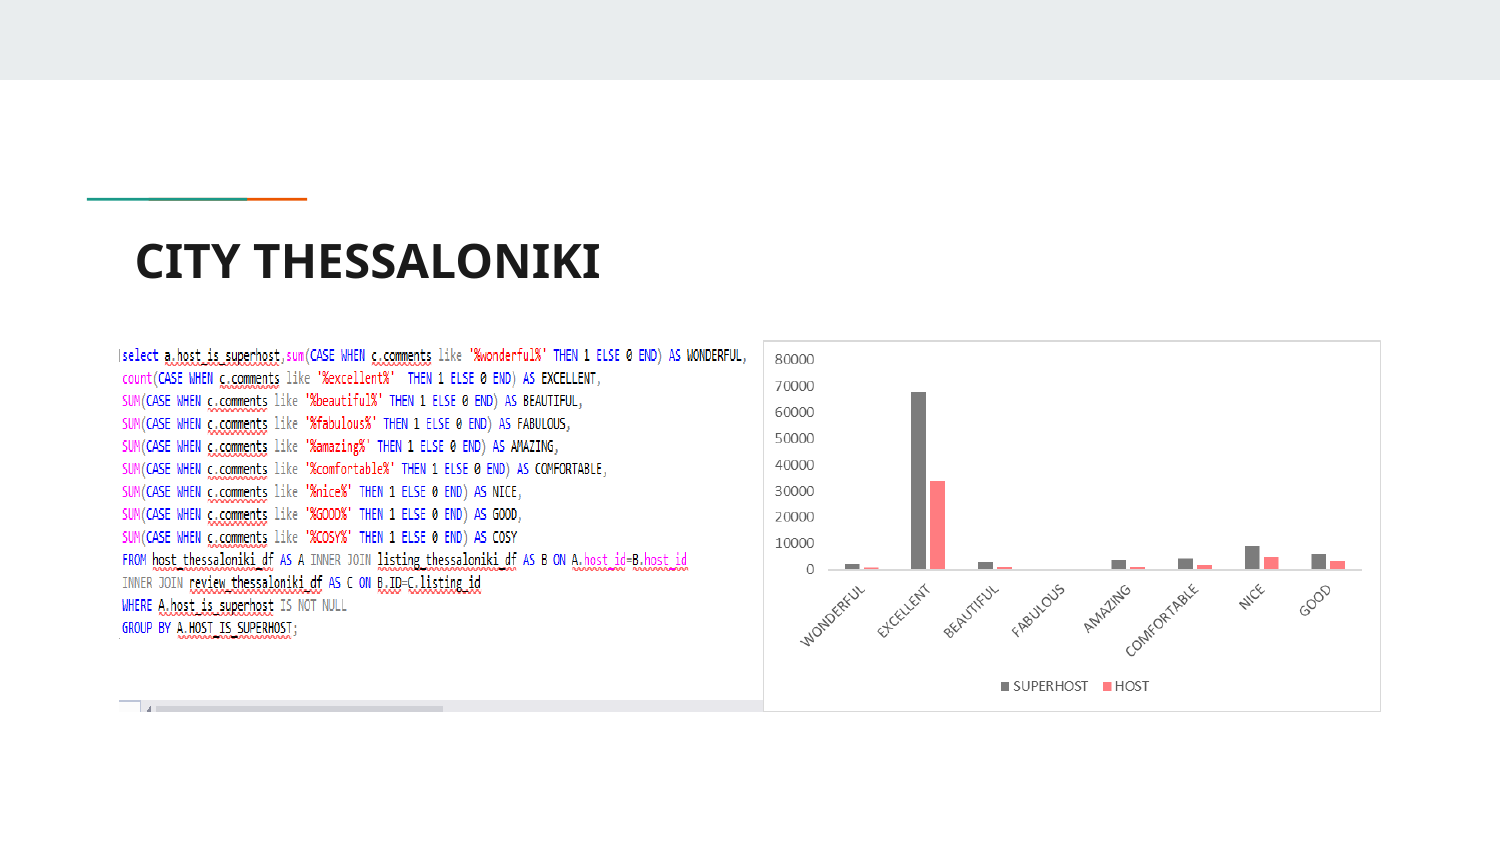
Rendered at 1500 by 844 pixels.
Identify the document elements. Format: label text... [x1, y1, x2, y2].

picture [119, 339, 1382, 713]
title CITY THESSALONIKI [119, 216, 1381, 305]
